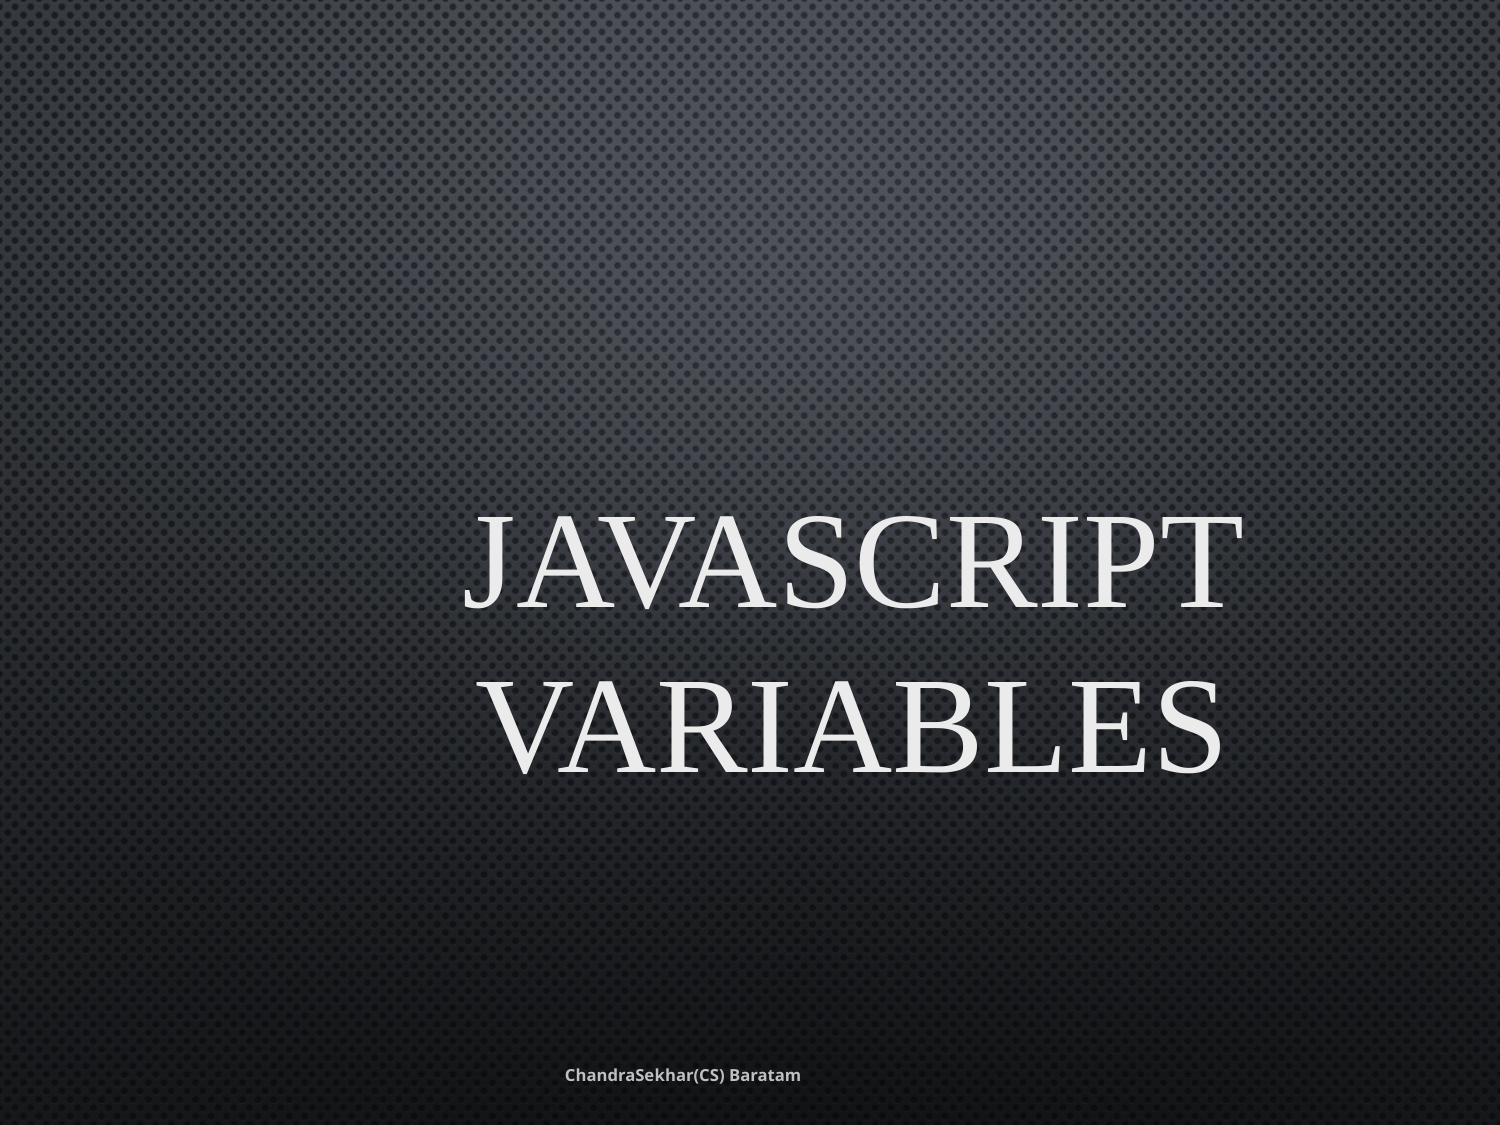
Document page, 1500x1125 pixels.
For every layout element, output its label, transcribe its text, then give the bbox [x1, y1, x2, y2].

subtitle JavaScript Variables [204, 282, 1500, 988]
footer ChandraSekhar(CS) Baratam [549, 1037, 1025, 1113]
title [237, 16, 1408, 233]
